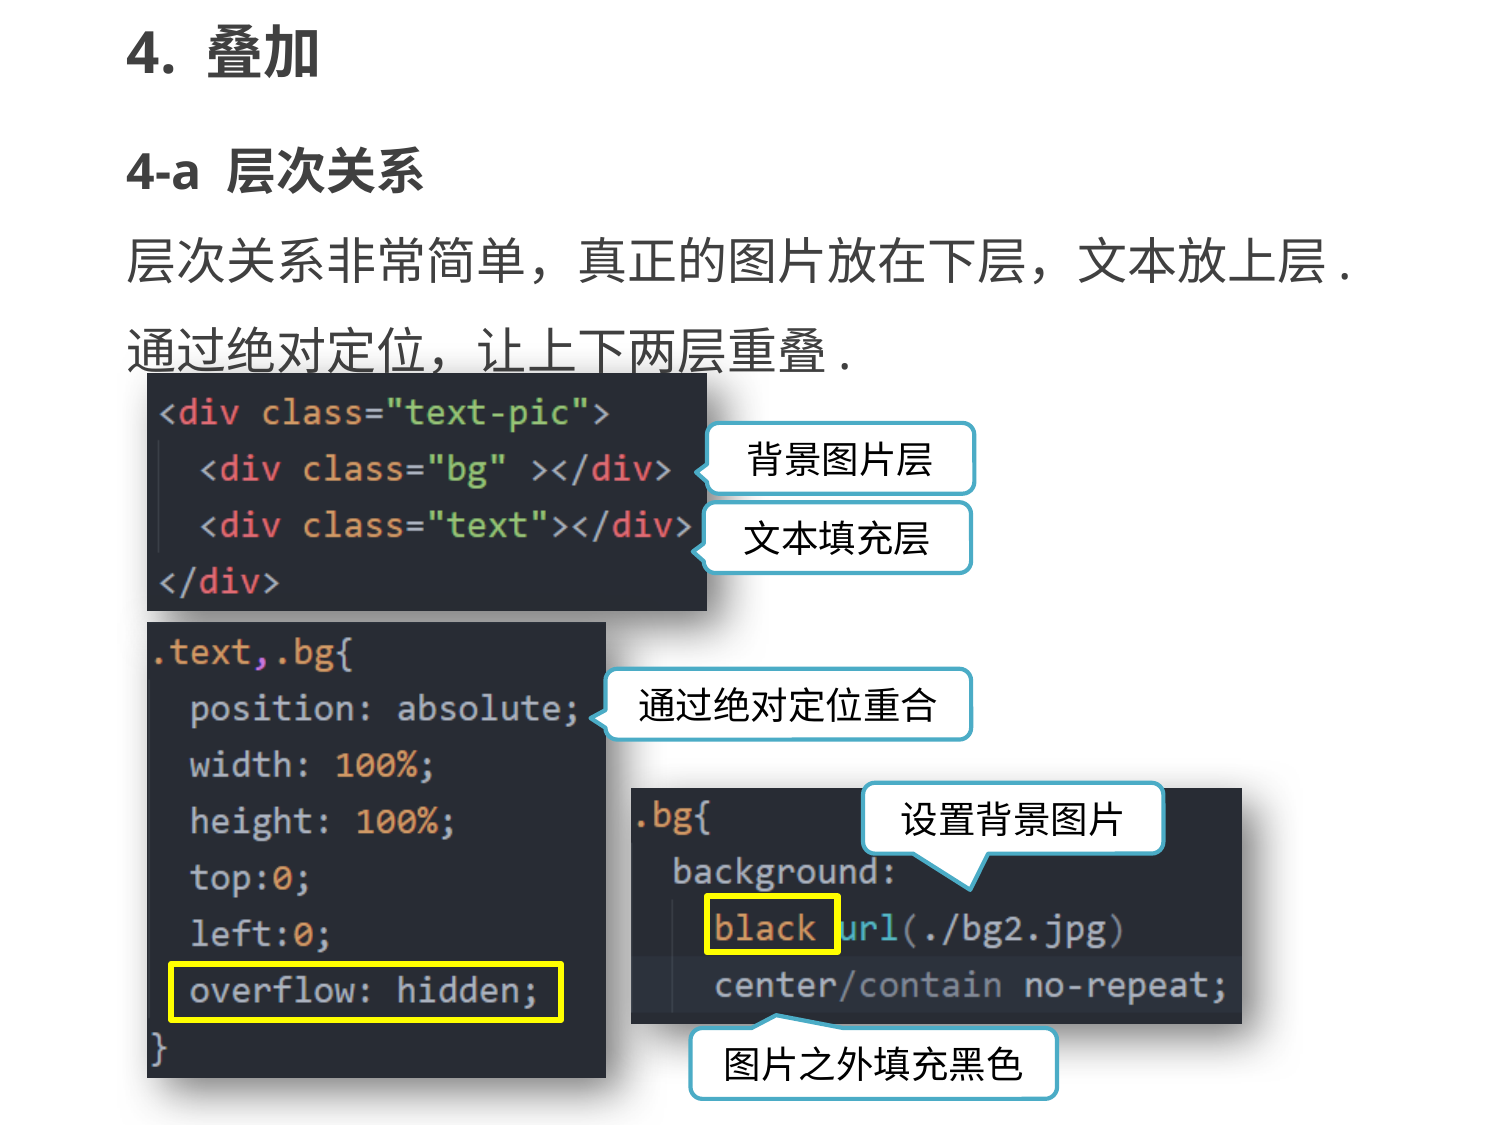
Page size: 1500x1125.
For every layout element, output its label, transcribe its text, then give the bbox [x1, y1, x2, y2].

picture [147, 622, 606, 1078]
picture [631, 788, 1242, 1024]
text_box 文本填充层 [713, 500, 974, 576]
text_box 4. 叠加 [112, 7, 1388, 93]
text_box 通过绝对定位重合 [611, 666, 974, 742]
text_box 4-a 层次关系 层次关系非常简单，真正的图片放在下层，文本放上层. 通过绝对定位，让上下两层重叠. [112, 101, 1388, 387]
picture [147, 373, 708, 612]
text_box 背景图片层 [713, 420, 977, 496]
text_box 设置背景图片 [863, 780, 1164, 787]
text_box 图片之外填充黑色 [688, 1033, 1060, 1101]
